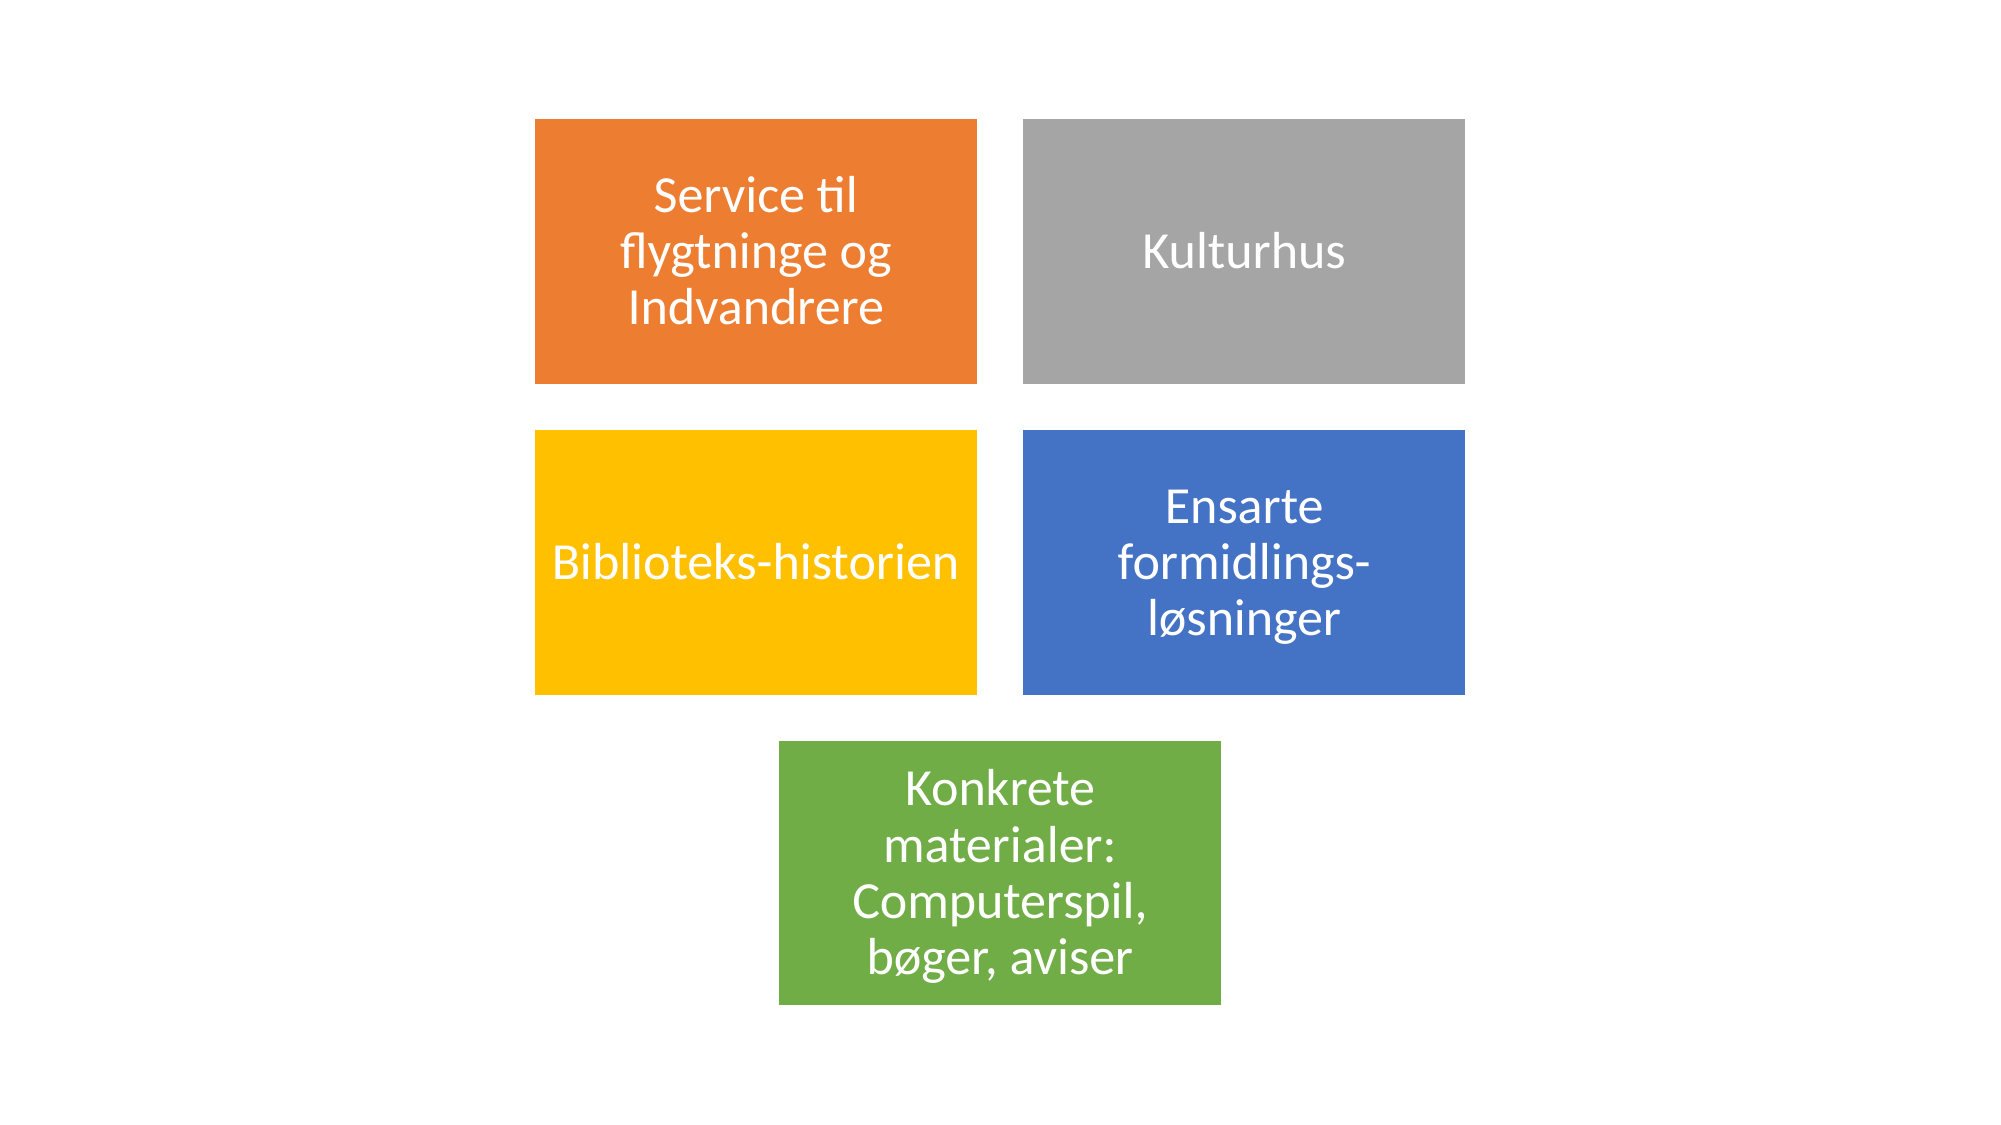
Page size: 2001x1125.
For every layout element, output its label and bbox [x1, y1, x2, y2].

text_box [333, 117, 1667, 1007]
